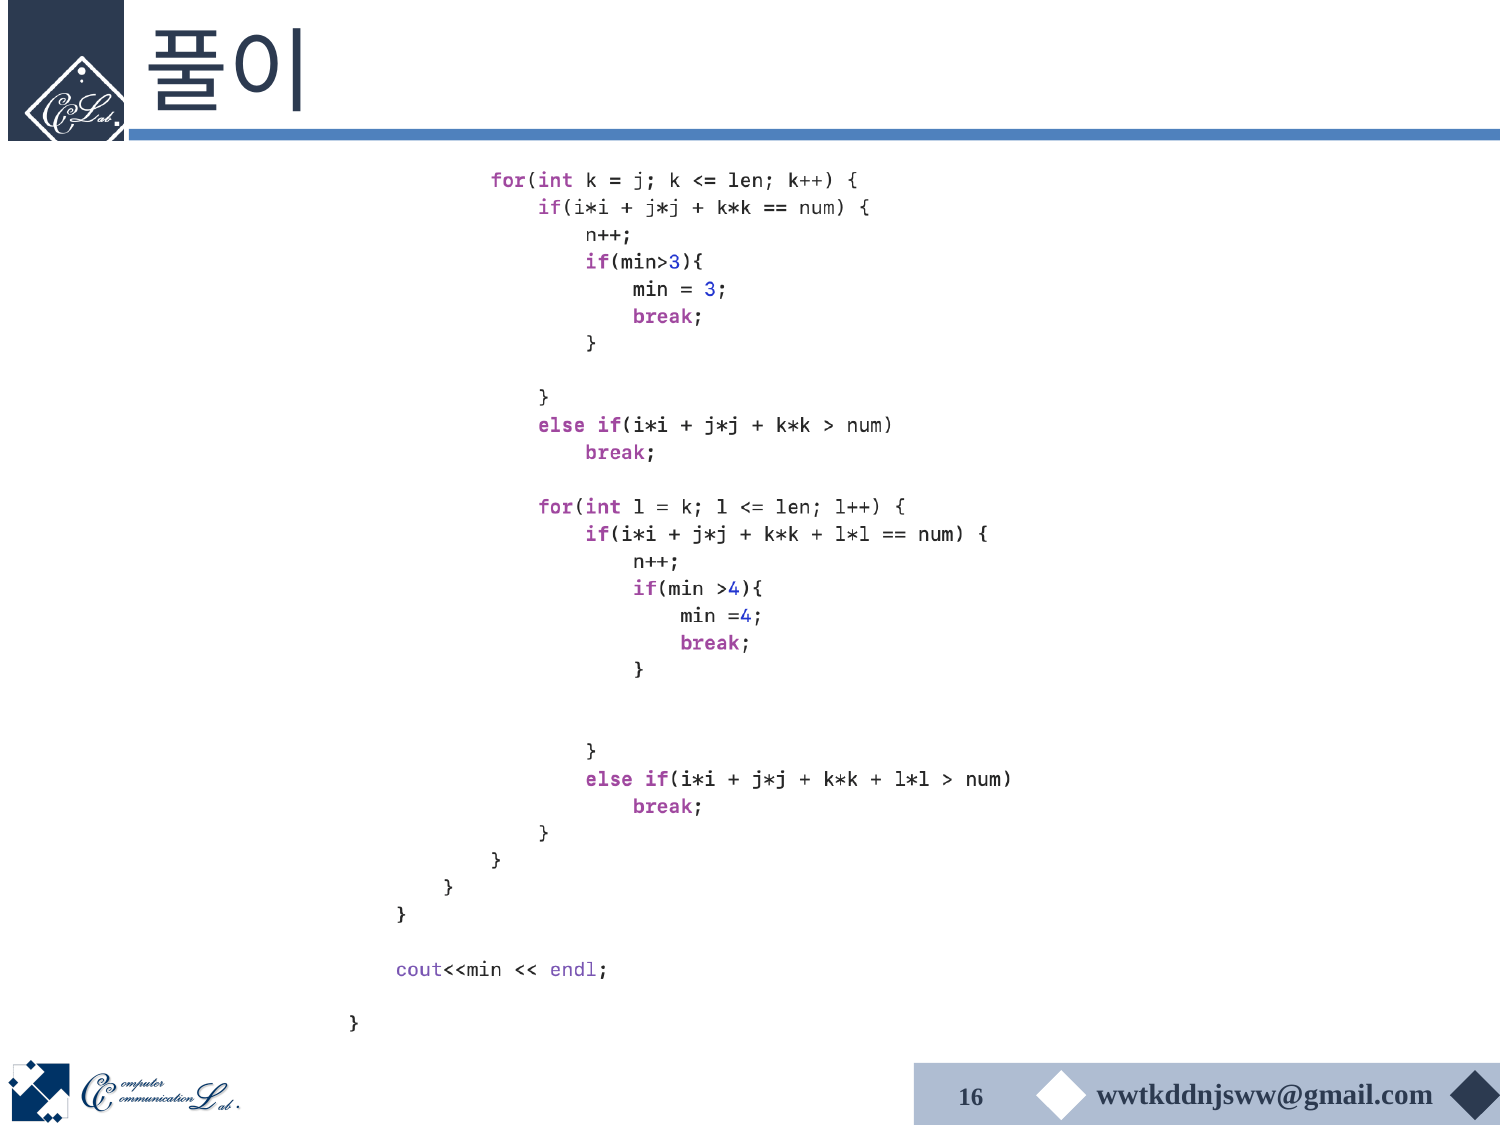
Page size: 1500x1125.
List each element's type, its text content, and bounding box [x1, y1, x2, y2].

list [291, 148, 1210, 1059]
title 풀이 [129, 10, 1474, 126]
picture [7, 1058, 243, 1125]
picture [8, 0, 124, 141]
